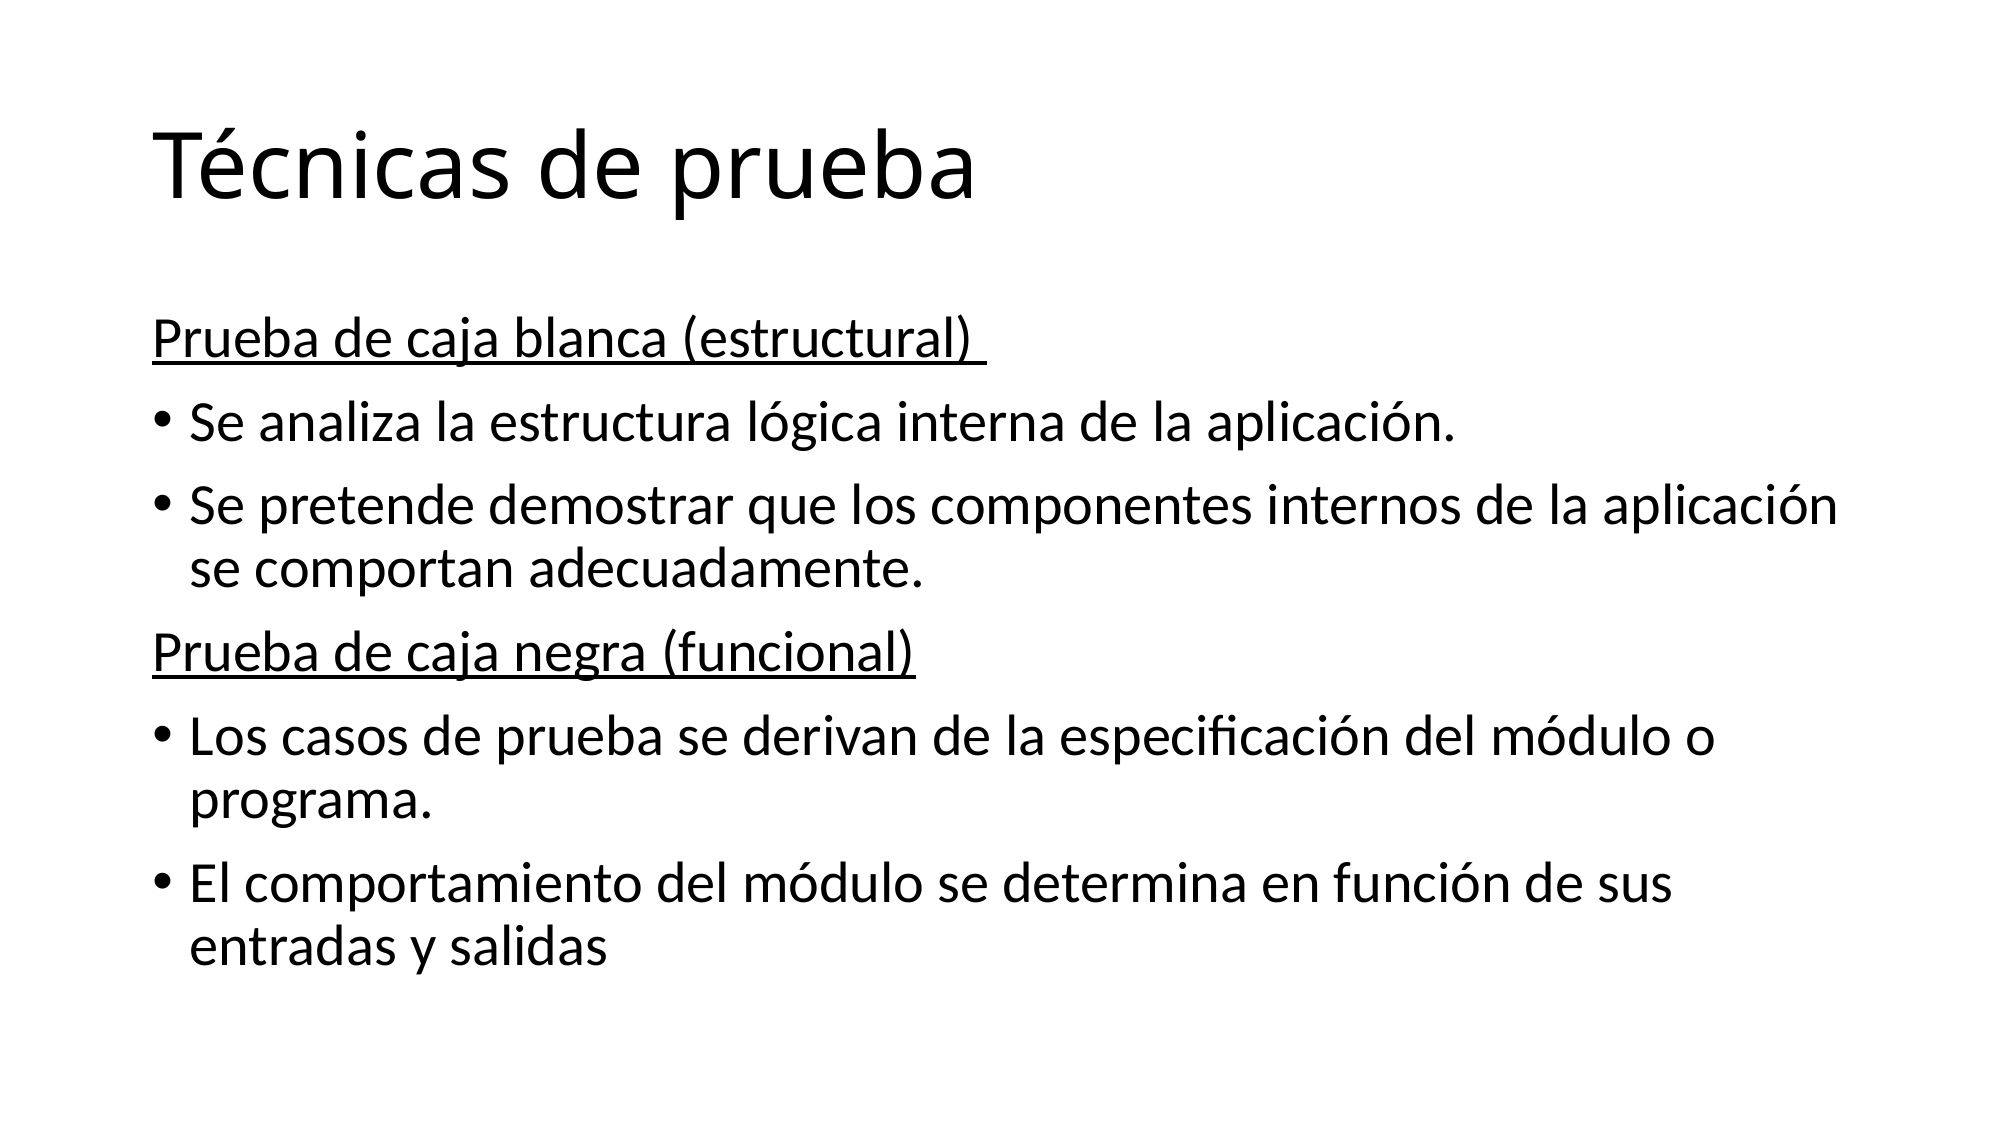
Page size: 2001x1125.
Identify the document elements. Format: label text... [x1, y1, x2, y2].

list Prueba de caja blanca (estructural) Se analiza la estructura lógica interna de la aplicación. Se pretende demostrar que los componentes internos de la aplicación se comportan adecuadamente. Prueba de caja negra (funcional) Los casos de prueba se derivan de la especificación del módulo o programa. El comportamiento del módulo se determina en función de sus entradas y salidas [137, 299, 1863, 1014]
title Técnicas de prueba [137, 59, 1863, 278]
